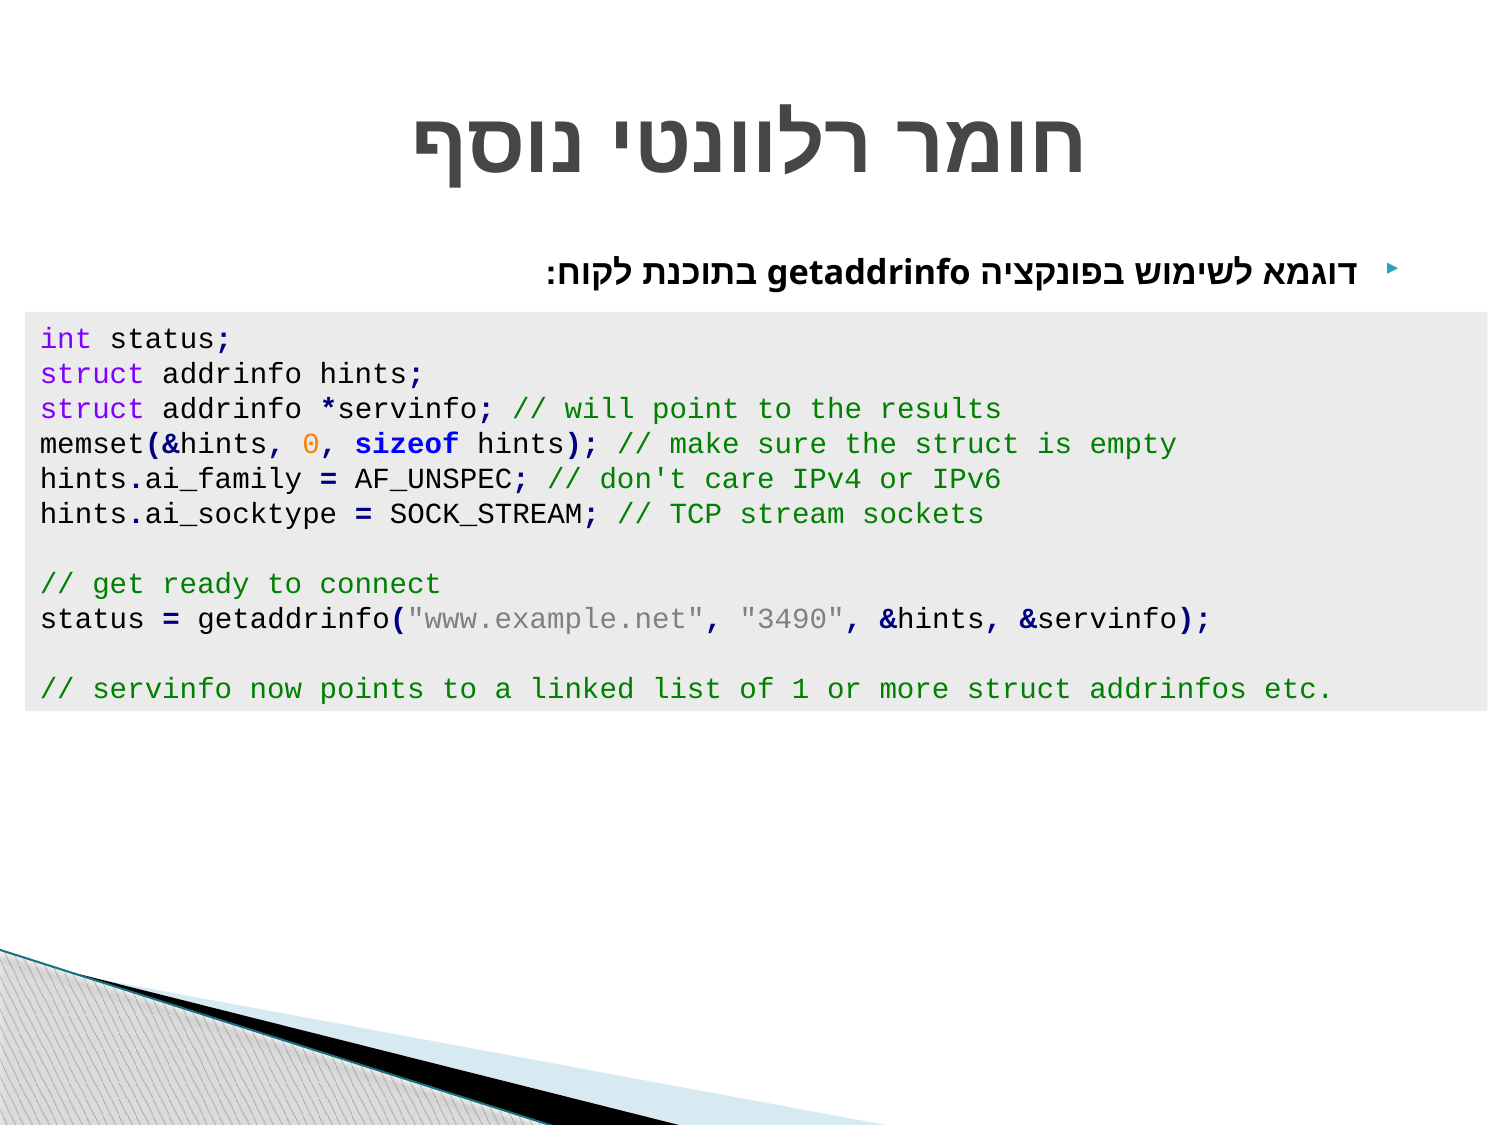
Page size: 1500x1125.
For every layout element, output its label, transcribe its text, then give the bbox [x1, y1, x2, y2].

text_box int status; struct addrinfo hints; struct addrinfo *servinfo; // will point to the results memset(&hints, 0, sizeof hints); // make sure the struct is empty hints.ai_family = AF_UNSPEC; // don't care IPv4 or IPv6 hints.ai_socktype = SOCK_STREAM; // TCP stream sockets // get ready to connect status = getaddrinfo("www.example.net", "3490", &hints, &servinfo); // servinfo now points to a linked list of 1 or more struct addrinfos etc. [24, 311, 1488, 712]
list דוגמא לשימוש בפונקציה getaddrinfo בתוכנת לקוח: [75, 242, 1425, 300]
title חומר רלוונטי נוסף [75, 45, 1425, 233]
